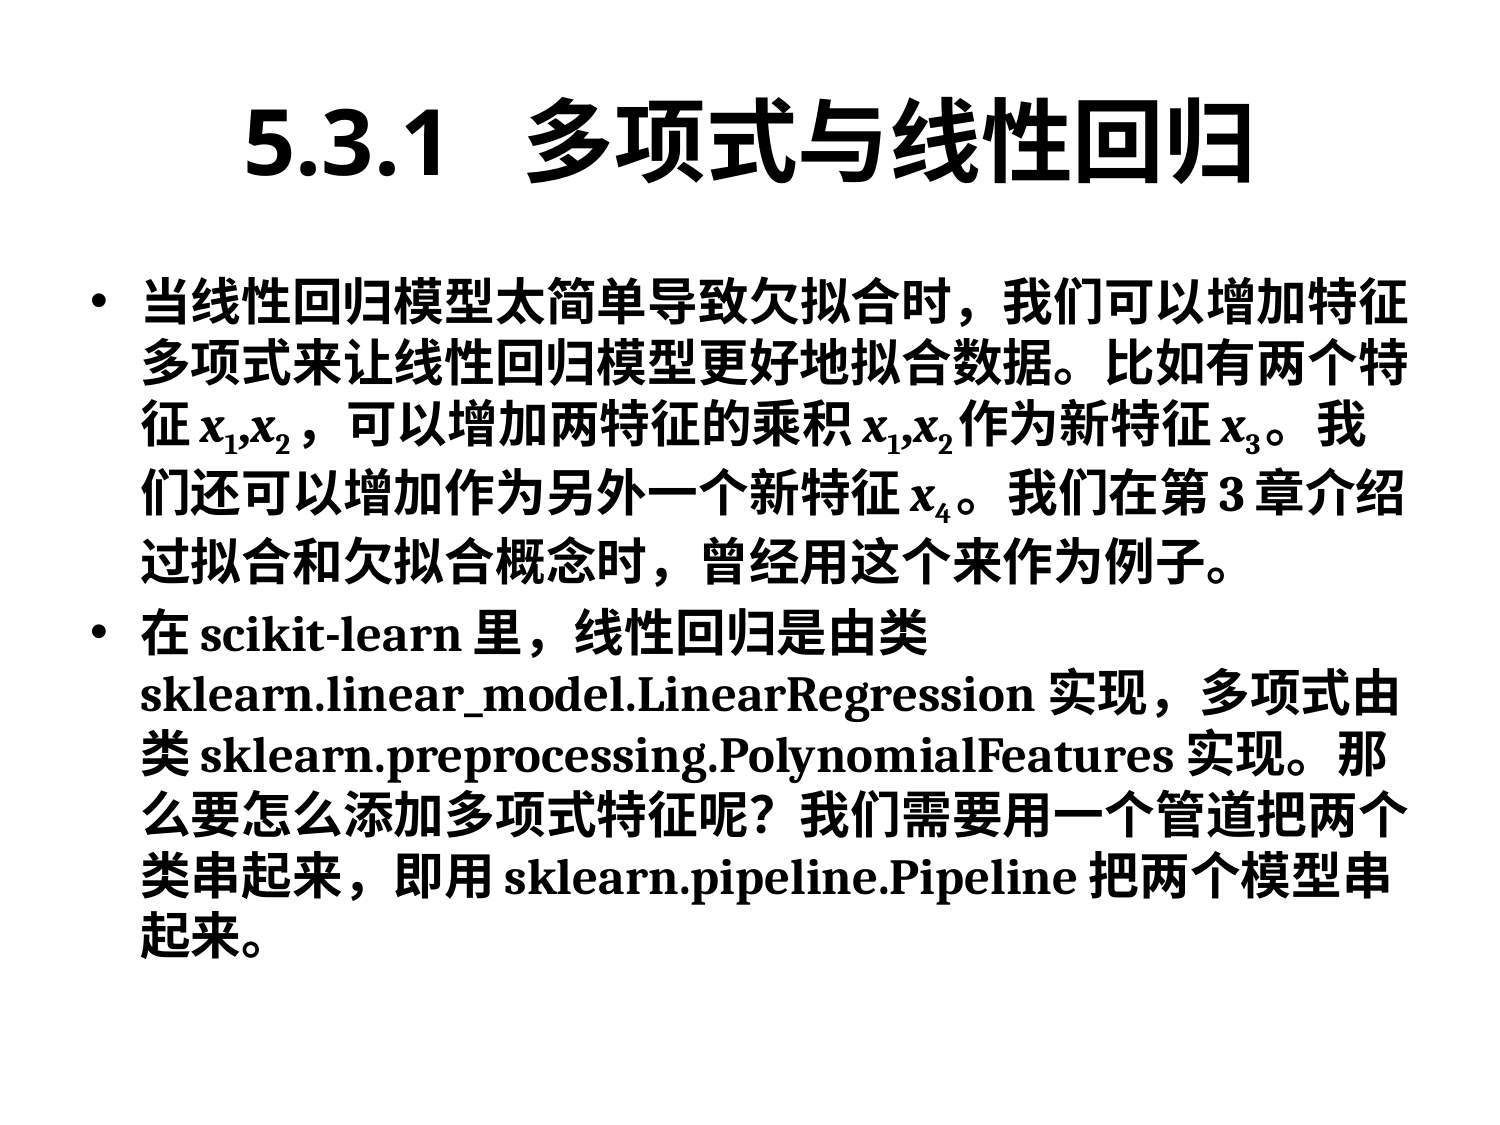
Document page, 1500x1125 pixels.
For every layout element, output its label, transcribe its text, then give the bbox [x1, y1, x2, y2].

list 当线性回归模型太简单导致欠拟合时，我们可以增加特征多项式来让线性回归模型更好地拟合数据。比如有两个特征x1,x2，可以增加两特征的乘积x1,x2作为新特征x3。我们还可以增加作为另外一个新特征x4。我们在第3章介绍过拟合和欠拟合概念时，曾经用这个来作为例子。 在scikit-learn里，线性回归是由类sklearn.linear_model.LinearRegression实现，多项式由类sklearn.preprocessing.PolynomialFeatures实现。那么要怎么添加多项式特征呢？我们需要用一个管道把两个类串起来，即用sklearn.pipeline.Pipeline把两个模型串起来。 [75, 262, 1425, 1005]
title 5.3.1 多项式与线性回归 [75, 45, 1425, 233]
